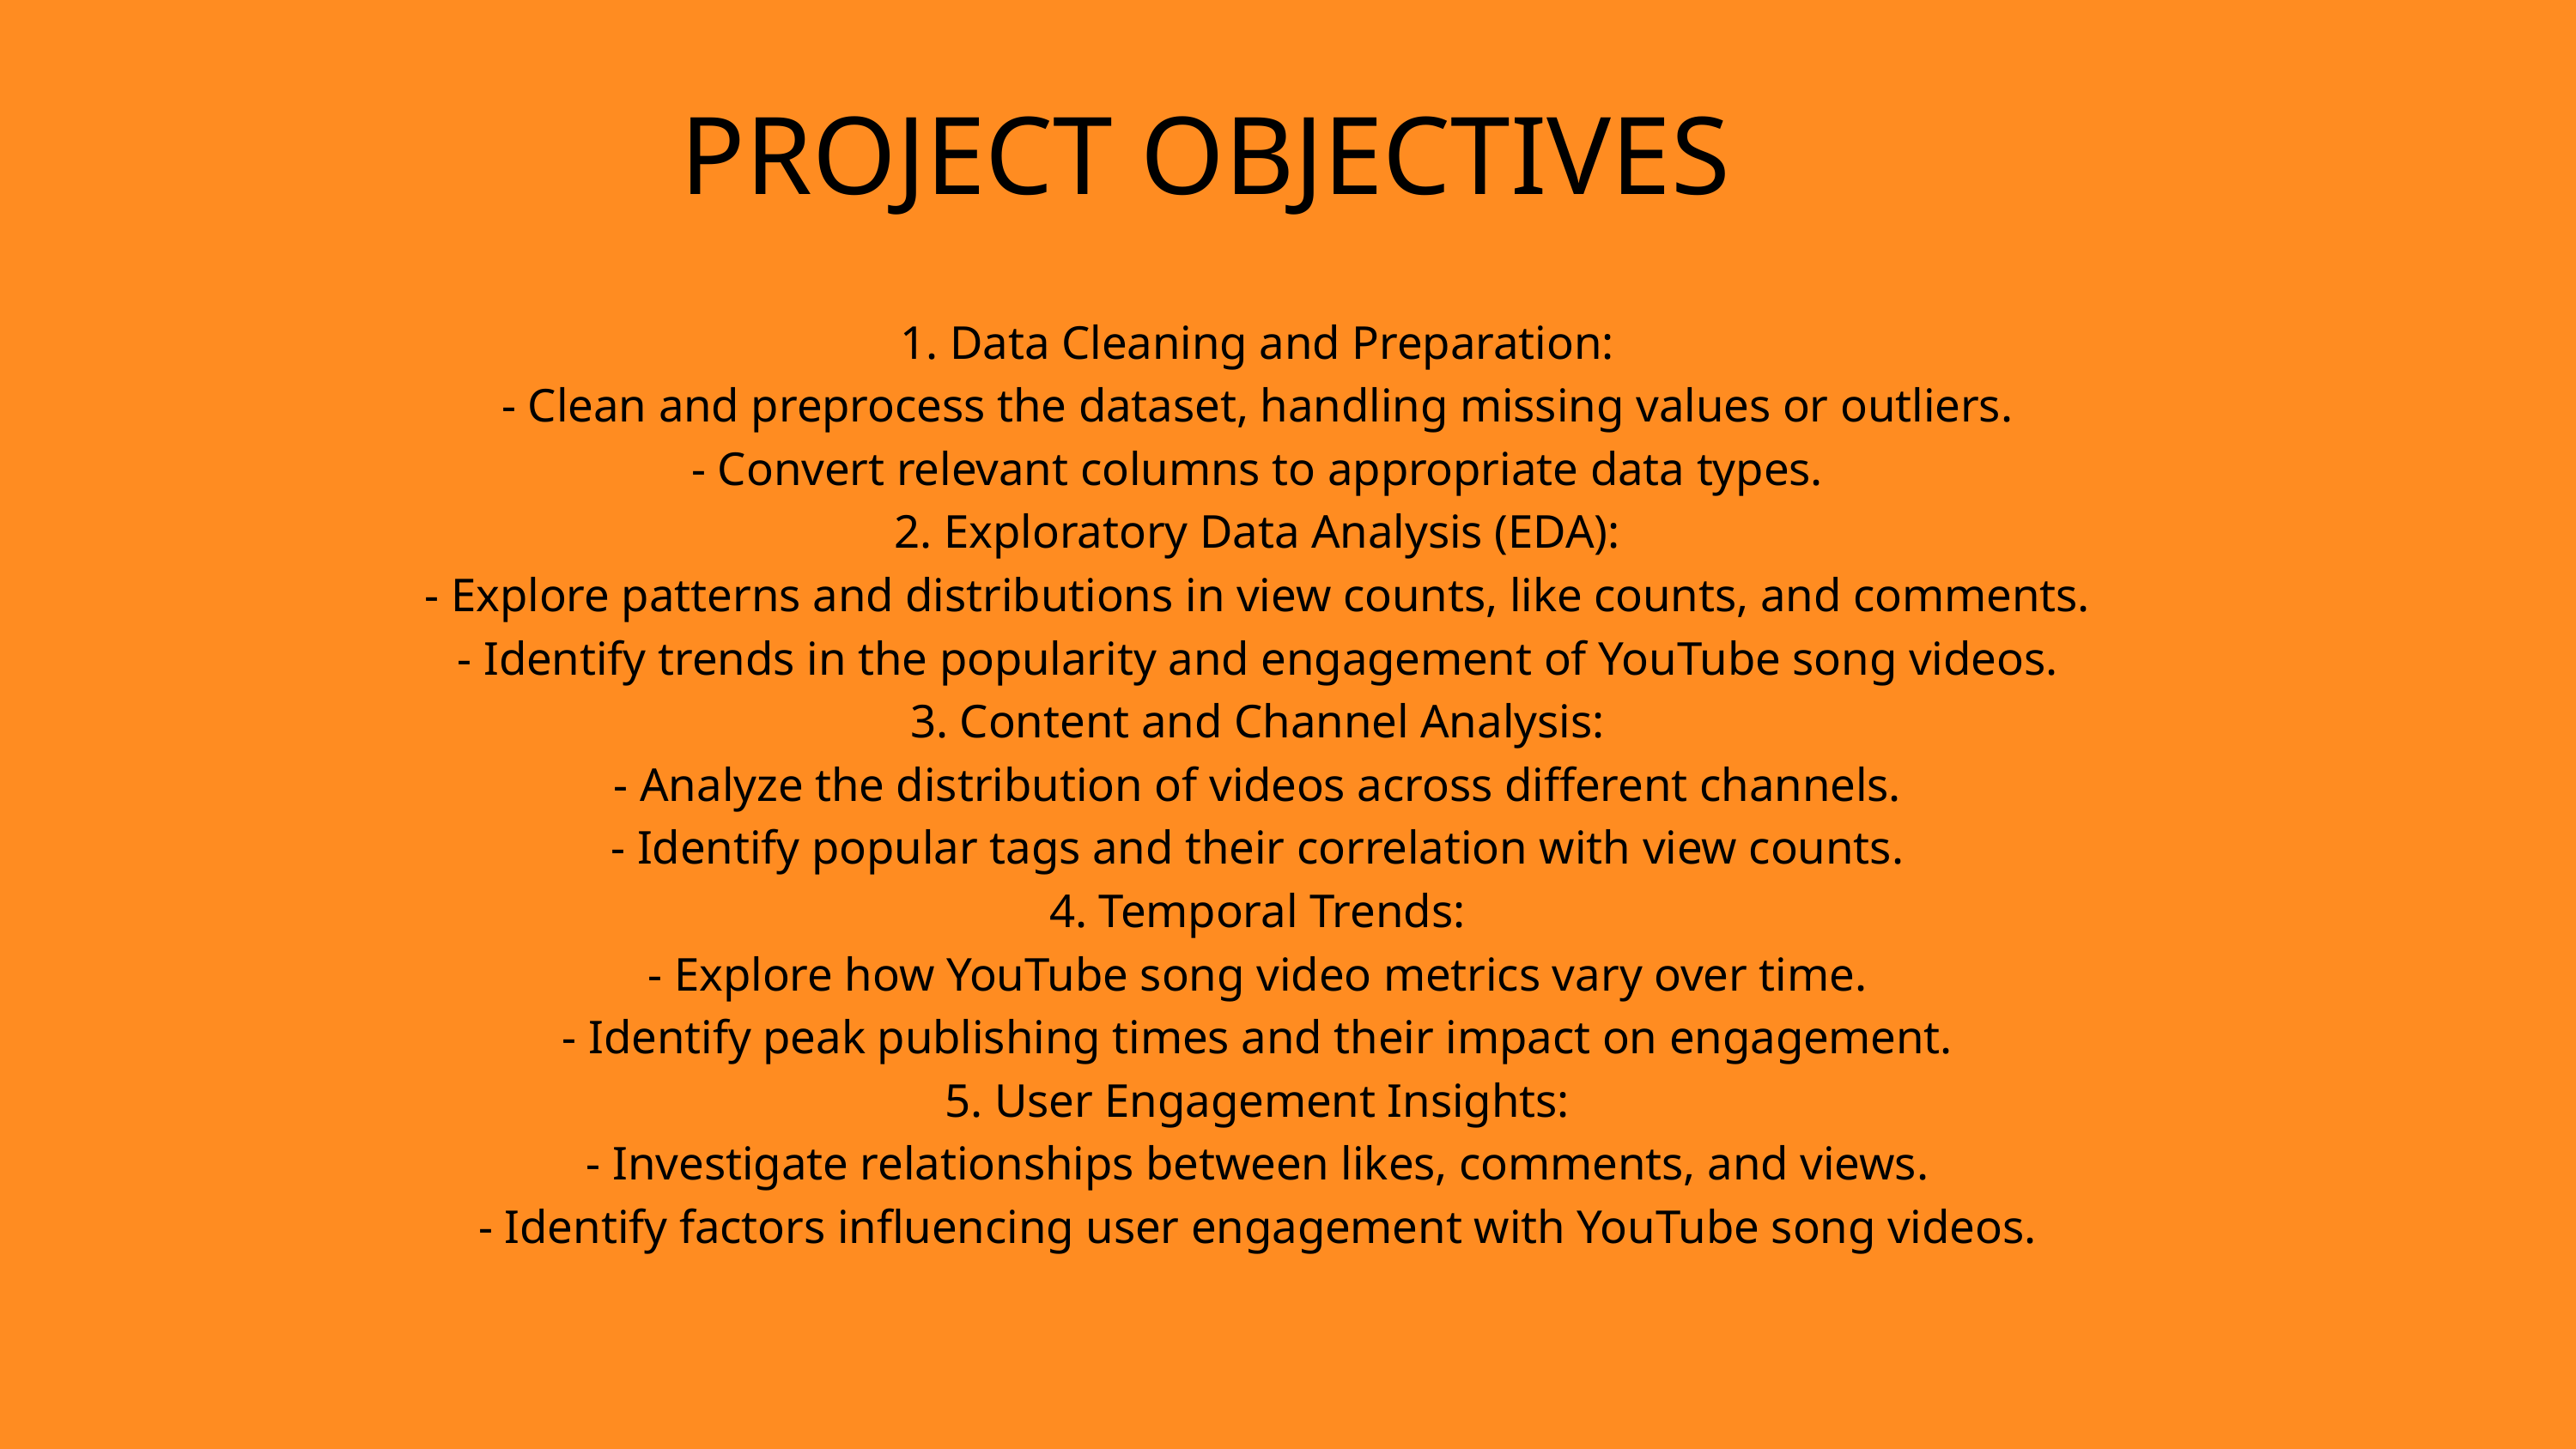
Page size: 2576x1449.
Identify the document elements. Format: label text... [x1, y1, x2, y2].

text_box PROJECT OBJECTIVES [516, 65, 1895, 216]
text_box 1. Data Cleaning and Preparation: - Clean and preprocess the dataset, handling missing values or outliers. - Convert relevant columns to appropriate data types. 2. Exploratory Data Analysis (EDA): - Explore patterns and distributions in view counts, like counts, and comments. - Identify trends in the popularity and engagement of YouTube song videos. 3. Content and Channel Analysis: - Analyze the distribution of videos across different channels. - Identify popular tags and their correlation with view counts. 4. Temporal Trends: - Explore how YouTube song video metrics vary over time. - Identify peak publishing times and their impact on engagement. 5. User Engagement Insights: - Investigate relationships between likes, comments, and views. - Identify factors influencing user engagement with YouTube song videos. [225, 305, 2289, 1252]
